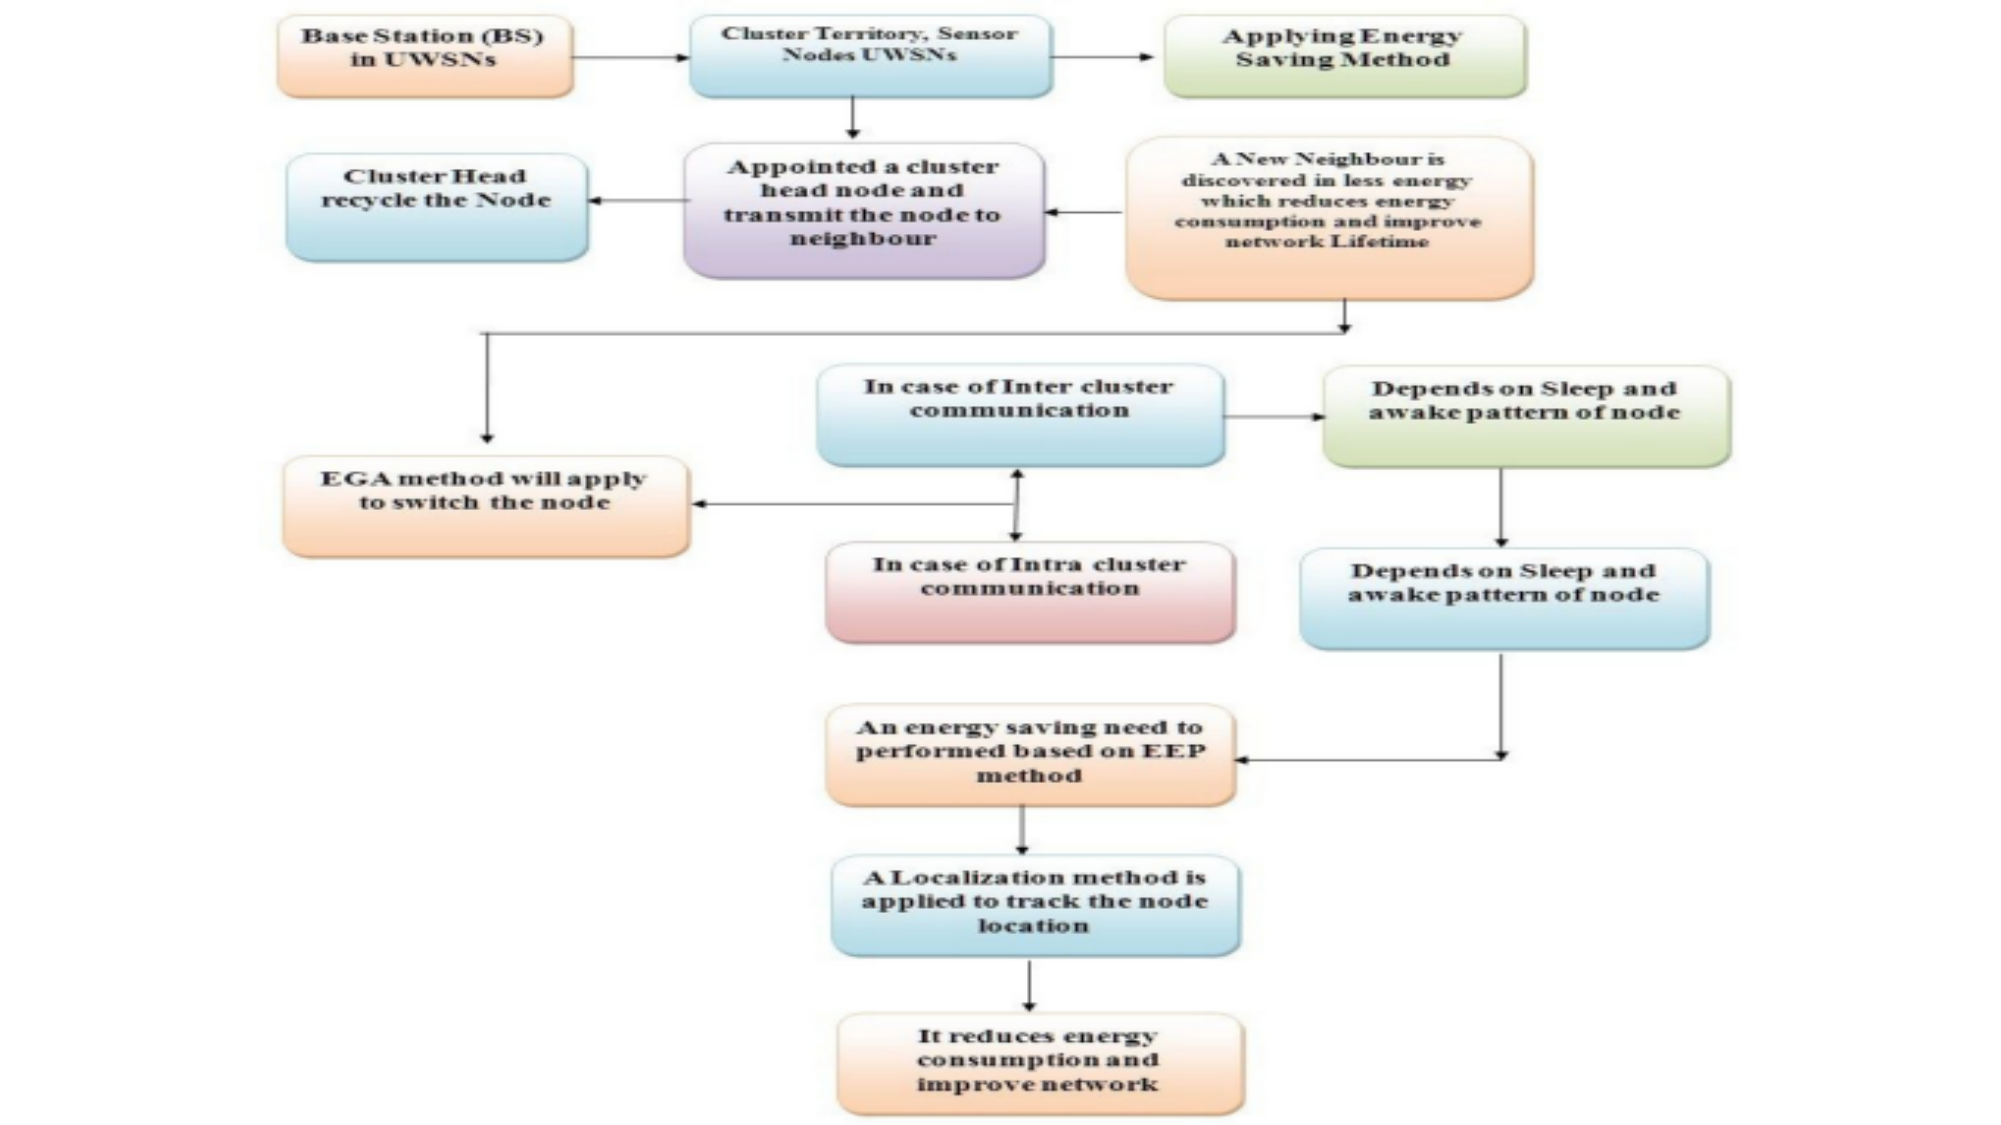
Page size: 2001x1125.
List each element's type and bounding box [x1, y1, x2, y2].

list [254, 0, 1745, 1125]
